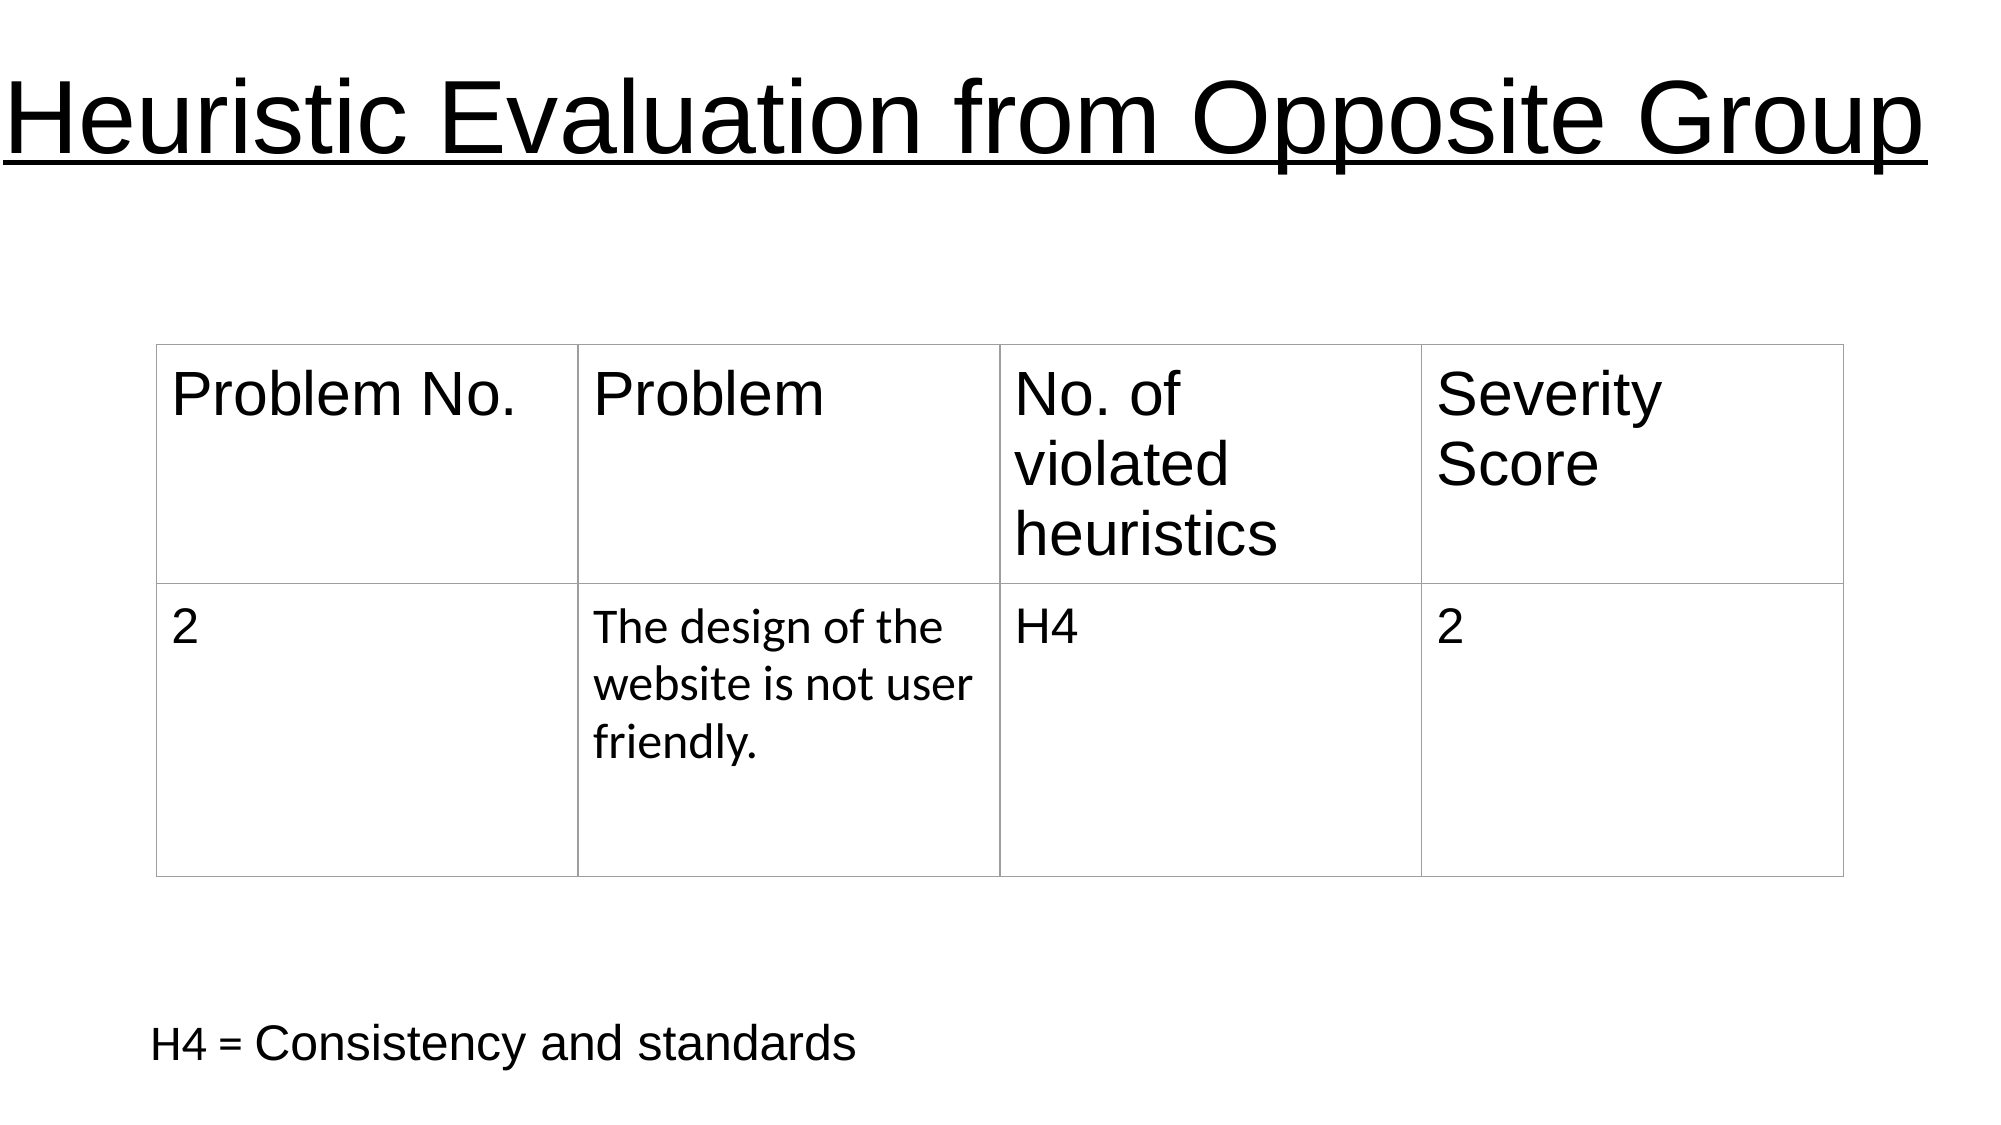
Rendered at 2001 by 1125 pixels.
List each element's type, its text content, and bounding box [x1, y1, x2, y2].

table_cell The design of the website is not user friendly. [579, 584, 999, 876]
table_cell 2 [1422, 584, 1843, 876]
table_header Problem [579, 345, 999, 583]
table_cell H4 [1001, 584, 1421, 876]
table_header Severity Score [1422, 345, 1843, 583]
text_box H4 = Consistency and standards [123, 986, 885, 1086]
title Heuristic Evaluation from Opposite Group [0, 31, 2000, 193]
table_header Problem No. [157, 345, 577, 583]
table_cell 2 [157, 584, 577, 876]
table_header No. of violated heuristics [1001, 345, 1421, 583]
